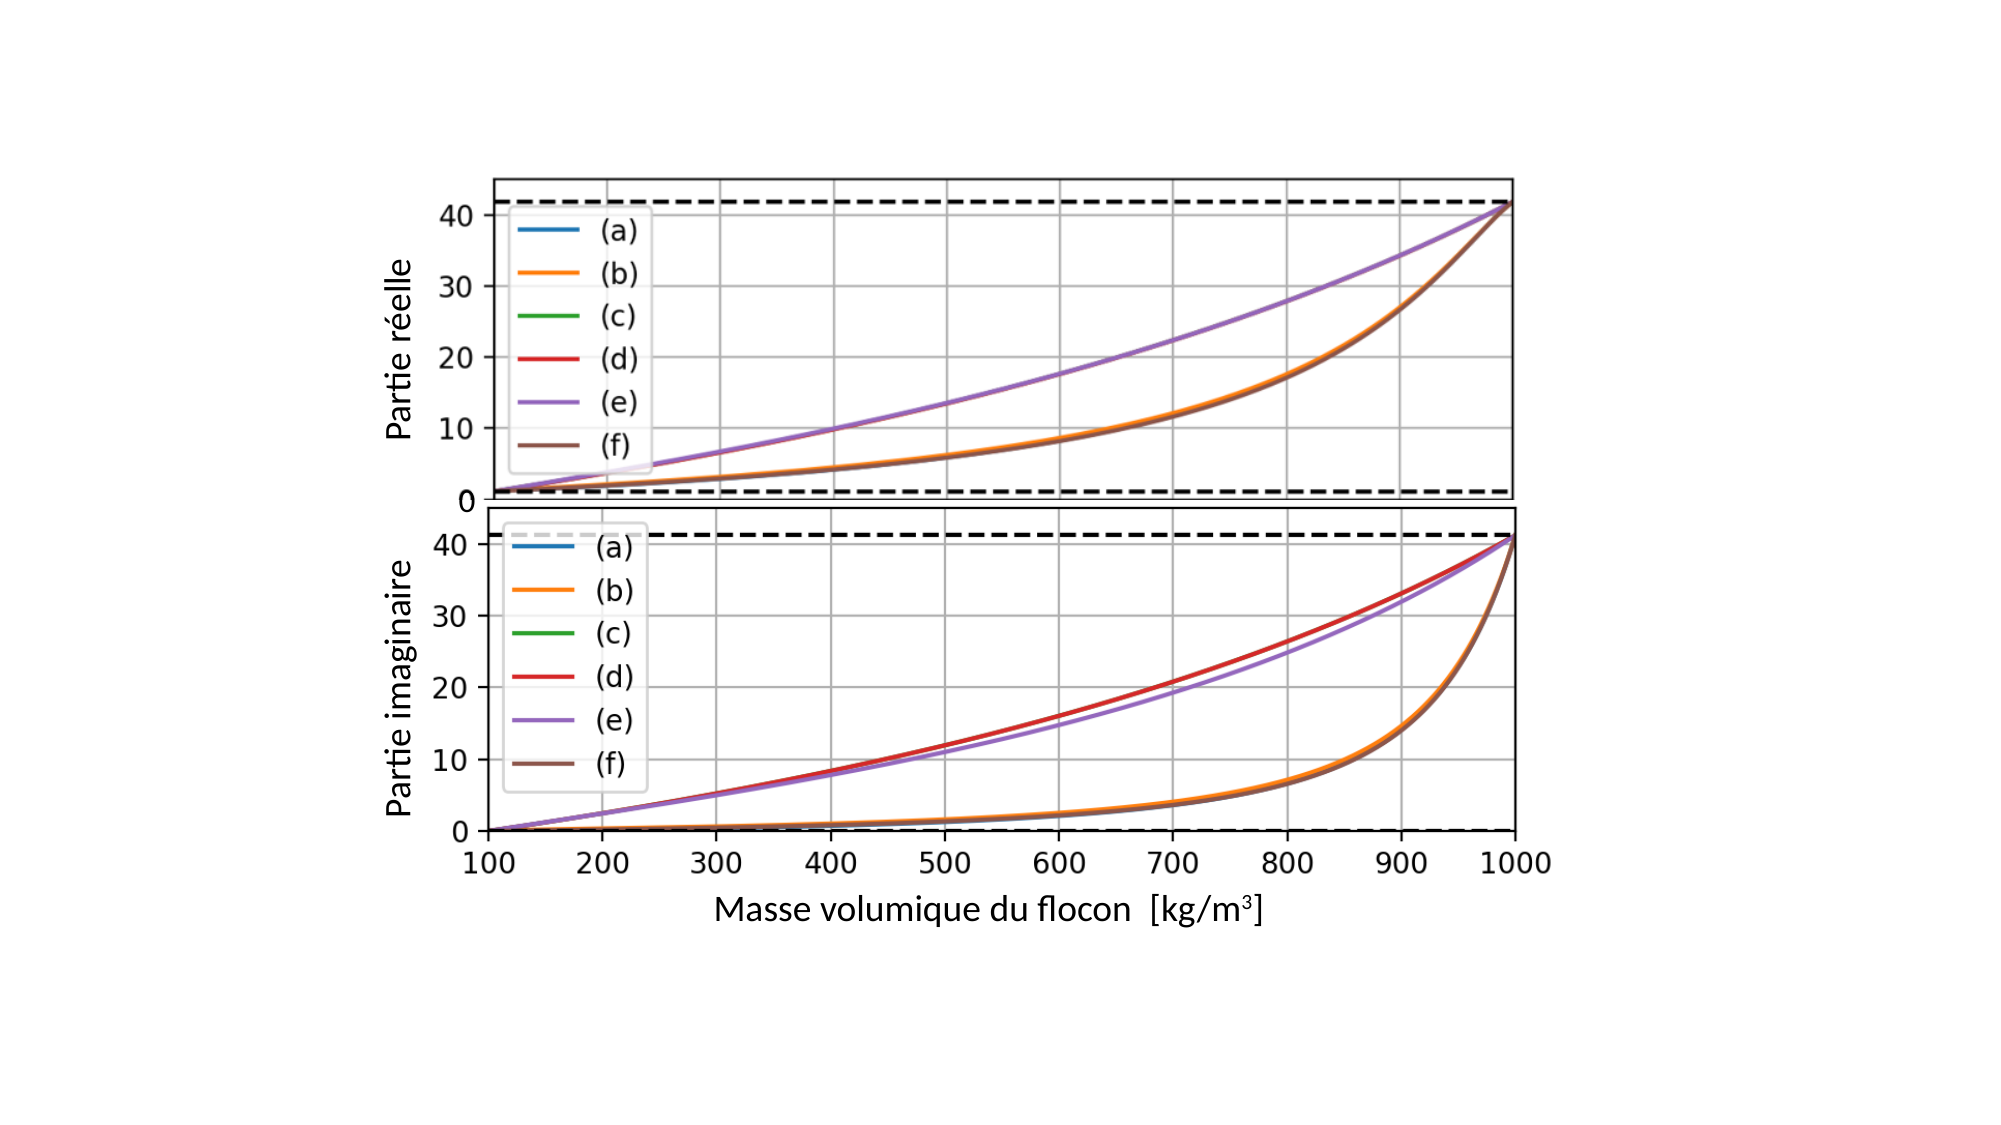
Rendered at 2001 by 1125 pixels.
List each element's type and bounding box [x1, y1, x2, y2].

picture [417, 160, 1561, 889]
